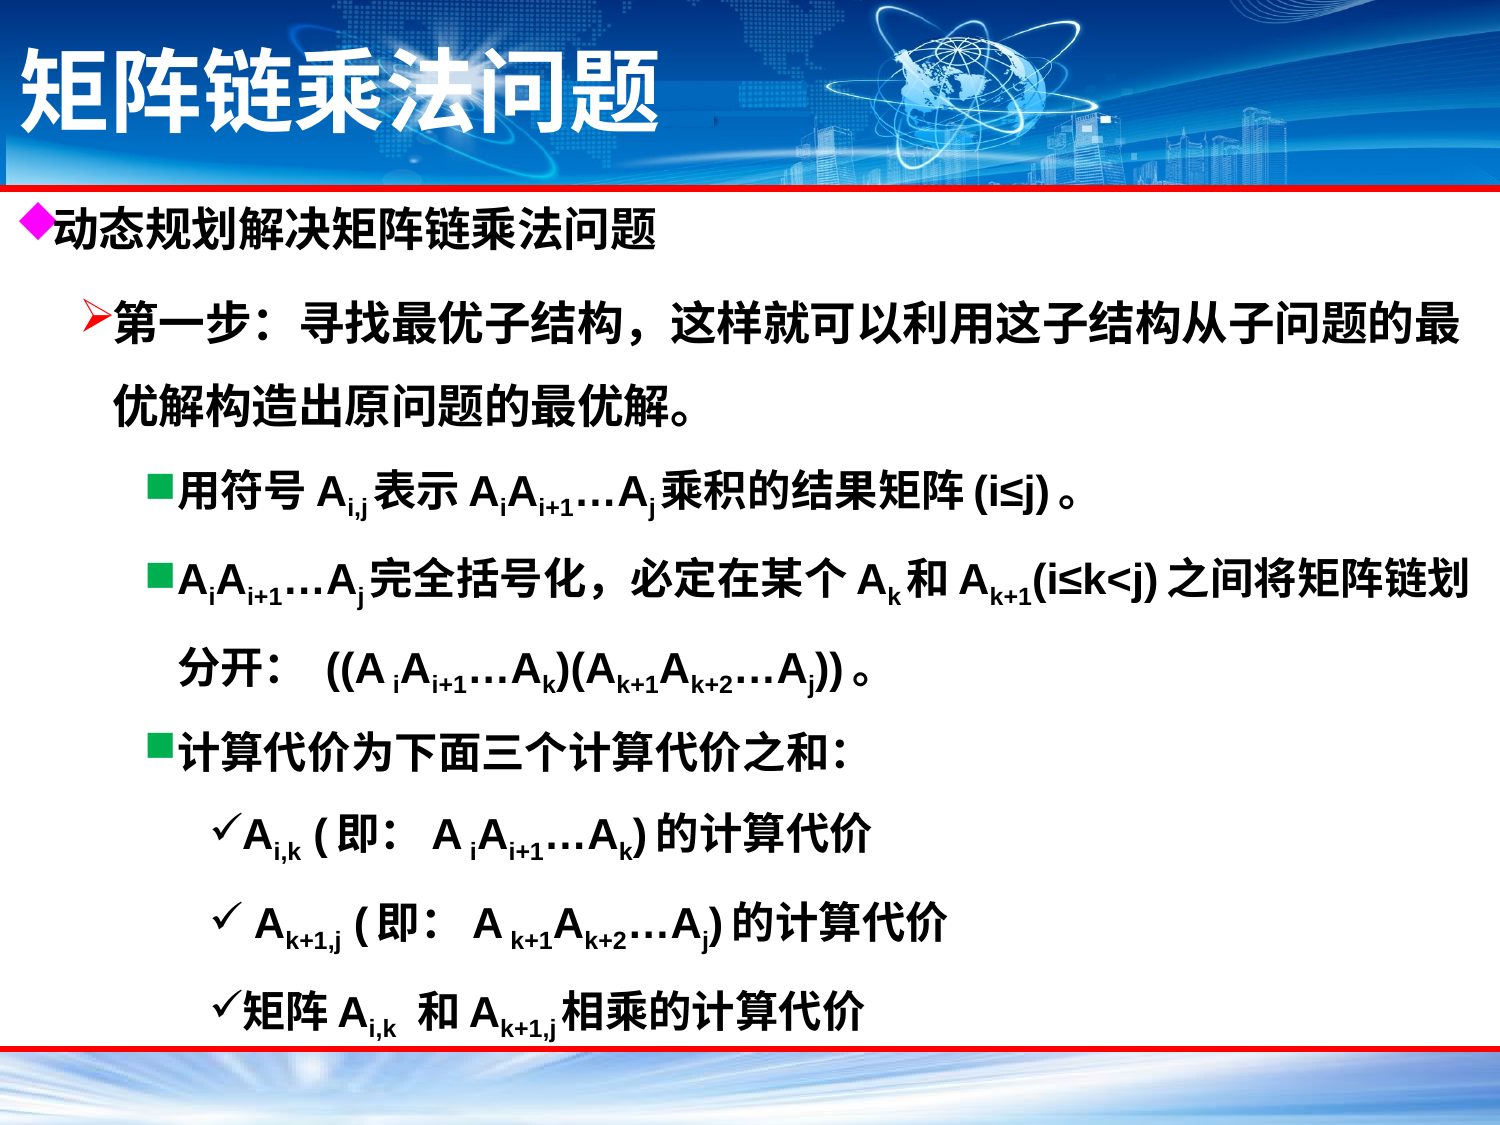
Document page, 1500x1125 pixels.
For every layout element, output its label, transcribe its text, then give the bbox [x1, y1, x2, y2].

title 矩阵链乘法问题 [3, 2, 1500, 189]
picture [0, 0, 1500, 185]
list 动态规划解决矩阵链乘法问题 第一步：寻找最优子结构，这样就可以利用这子结构从子问题的最优解构造出原问题的最优解。 用符号Ai,j表示AiAi+1…Aj乘积的结果矩阵(i≤j)。 AiAi+1…Aj完全括号化，必定在某个Ak和Ak+1(i≤k<j)之间将矩阵链划分开： ((A iAi+1…Ak)(Ak+1Ak+2…Aj))。 计算代价为下面三个计算代价之和： Ai,k (即：A iAi+1…Ak)的计算代价 Ak+1,j (即：A k+1Ak+2…Aj)的计算代价 矩阵Ai,k 和Ak+1,j相乘的计算代价 [0, 188, 1498, 1053]
picture [0, 1052, 1500, 1125]
